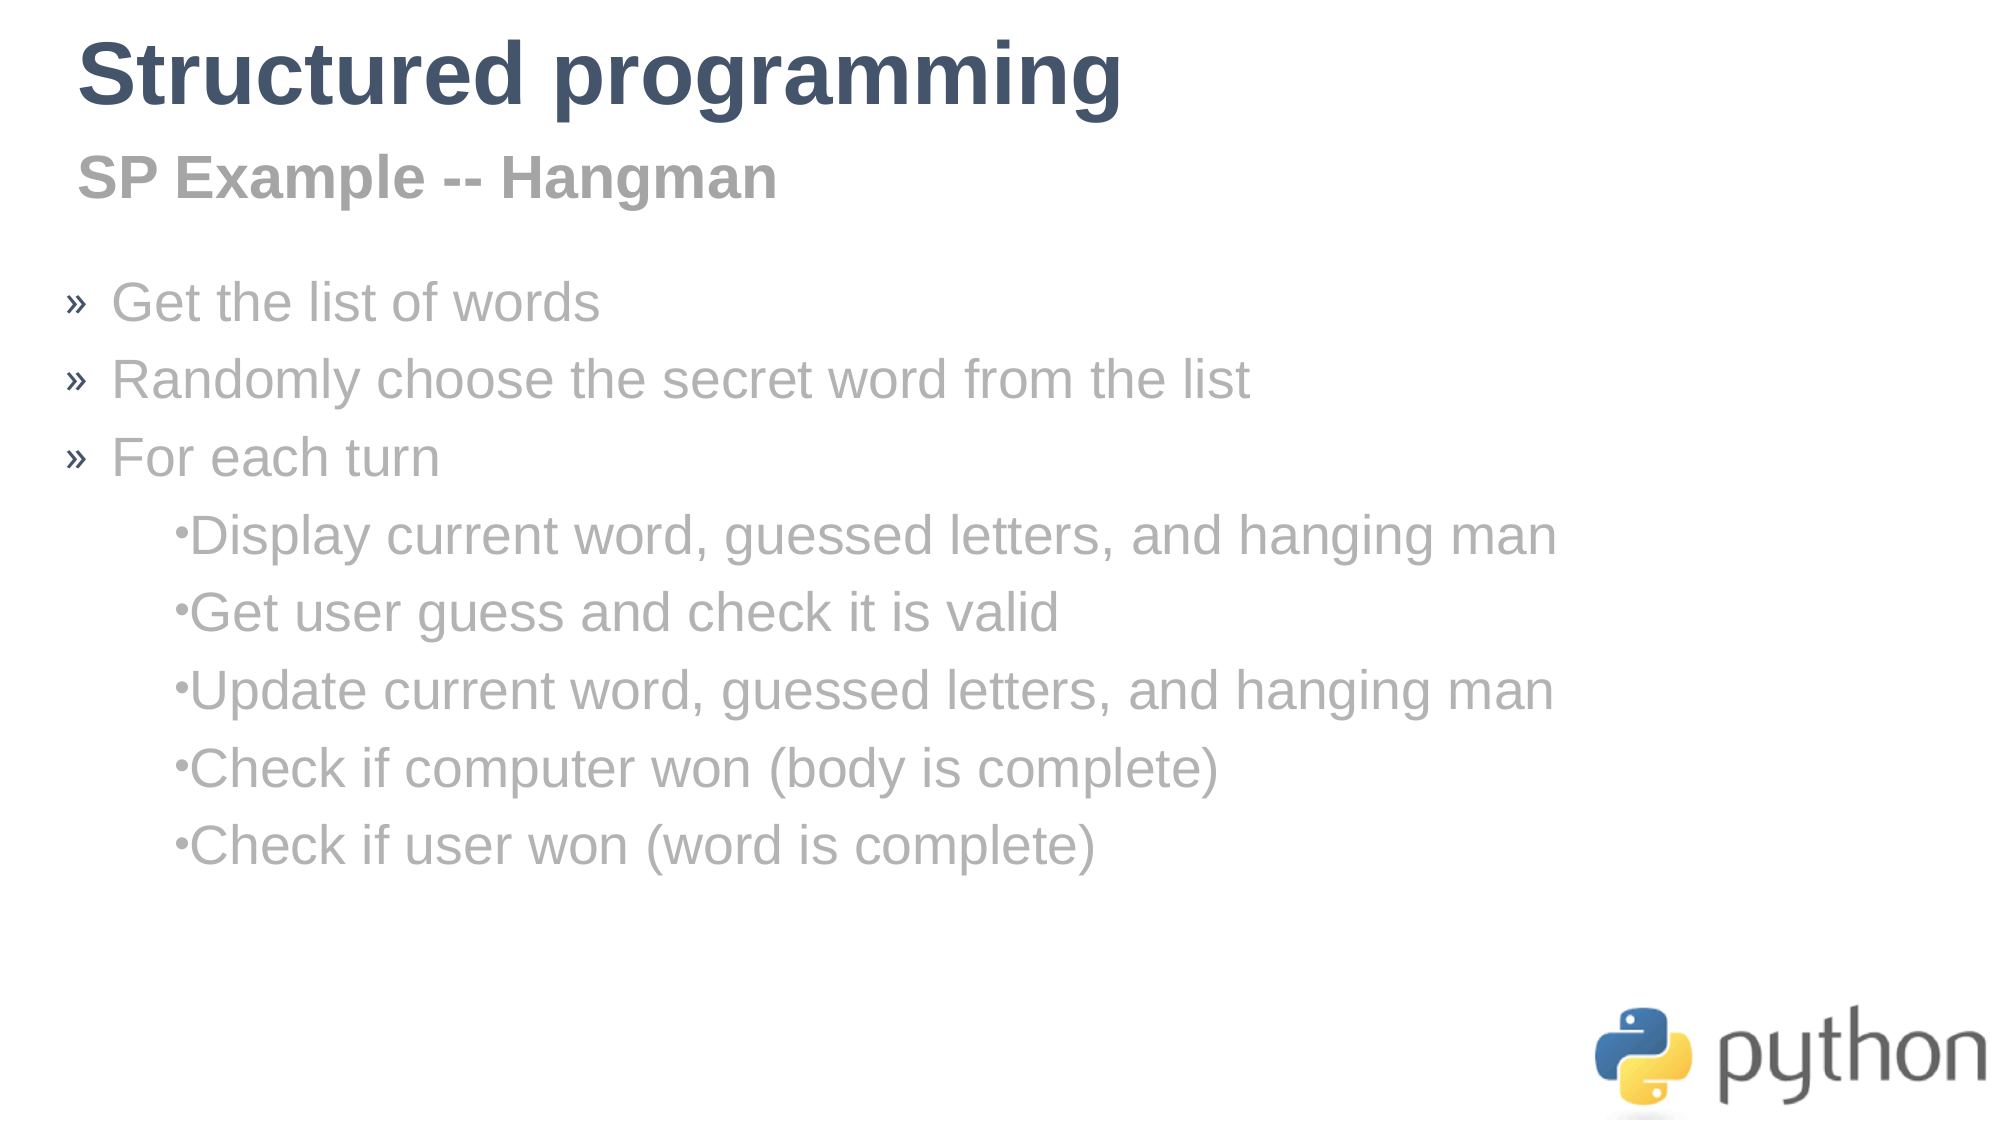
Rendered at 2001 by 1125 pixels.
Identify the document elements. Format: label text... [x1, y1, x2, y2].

picture [1588, 986, 1989, 1120]
list SP Example -- Hangman [62, 138, 810, 243]
list Structured programming [62, 20, 1223, 150]
text_box Get the list of words Randomly choose the secret word from the list For each turn Display current word, guessed letters, and hanging man Get user guess and check it is valid Update current word, guessed letters, and hanging man Check if computer won (body is complete) Check if user won (word is complete) [0, 258, 1746, 972]
